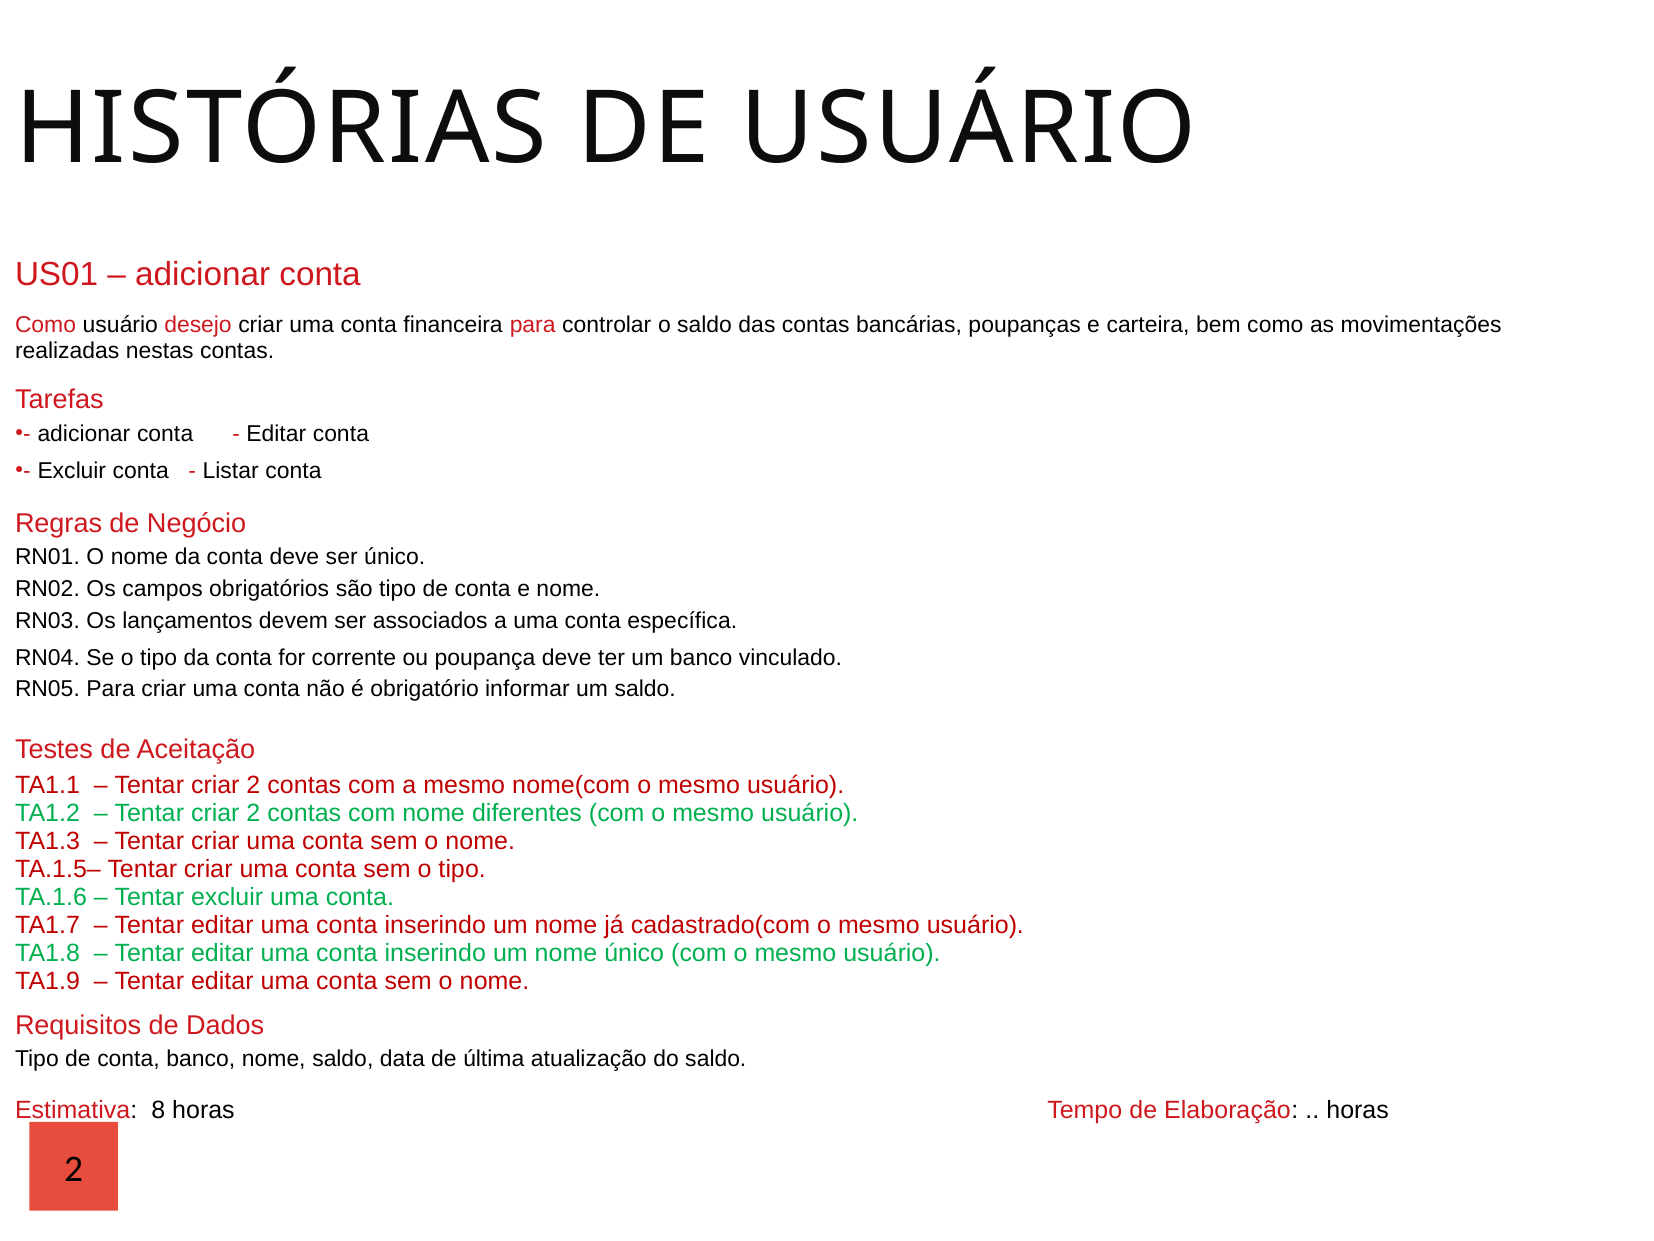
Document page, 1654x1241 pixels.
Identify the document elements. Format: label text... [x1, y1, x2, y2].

table_header US01 – adicionar conta [0, 248, 1558, 305]
table_cell Testes de Aceitação TA1.1 – Tentar criar 2 contas com a mesmo nome(com o mesmo usuário). TA1.2 – Tentar criar 2 contas com nome diferentes (com o mesmo usuário). TA1.3 – Tentar criar uma conta sem o nome. TA.1.5– Tentar criar uma conta sem o tipo. TA.1.6 – Tentar excluir uma conta. TA1.7 – Tentar editar uma conta inserindo um nome já cadastrado(com o mesmo usuário). TA1.8 – Tentar editar uma conta inserindo um nome único (com o mesmo usuário). TA1.9 – Tentar editar uma conta sem o nome. [0, 727, 1558, 1002]
table_cell Tarefas - adicionar conta - Editar conta - Excluir conta - Listar conta [0, 377, 1558, 501]
table_cell Requisitos de Dados Tipo de conta, banco, nome, saldo, data de última atualização do saldo. [0, 1002, 1558, 1088]
table_cell Estimativa: 8 horas Tempo de Elaboração: .. horas [0, 1088, 1558, 1136]
table_cell Regras de Negócio RN01. O nome da conta deve ser único. RN02. Os campos obrigatórios são tipo de conta e nome. RN03. Os lançamentos devem ser associados a uma conta específica. RN04. Se o tipo da conta for corrente ou poupança deve ter um banco vinculado. RN05. Para criar uma conta não é obrigatório informar um saldo. [0, 501, 1558, 727]
title Histórias de usuário [0, 59, 1536, 207]
text_box 2 [29, 1136, 118, 1211]
table_cell Como usuário desejo criar uma conta financeira para controlar o saldo das contas bancárias, poupanças e carteira, bem como as movimentações realizadas nestas contas. [0, 305, 1558, 377]
